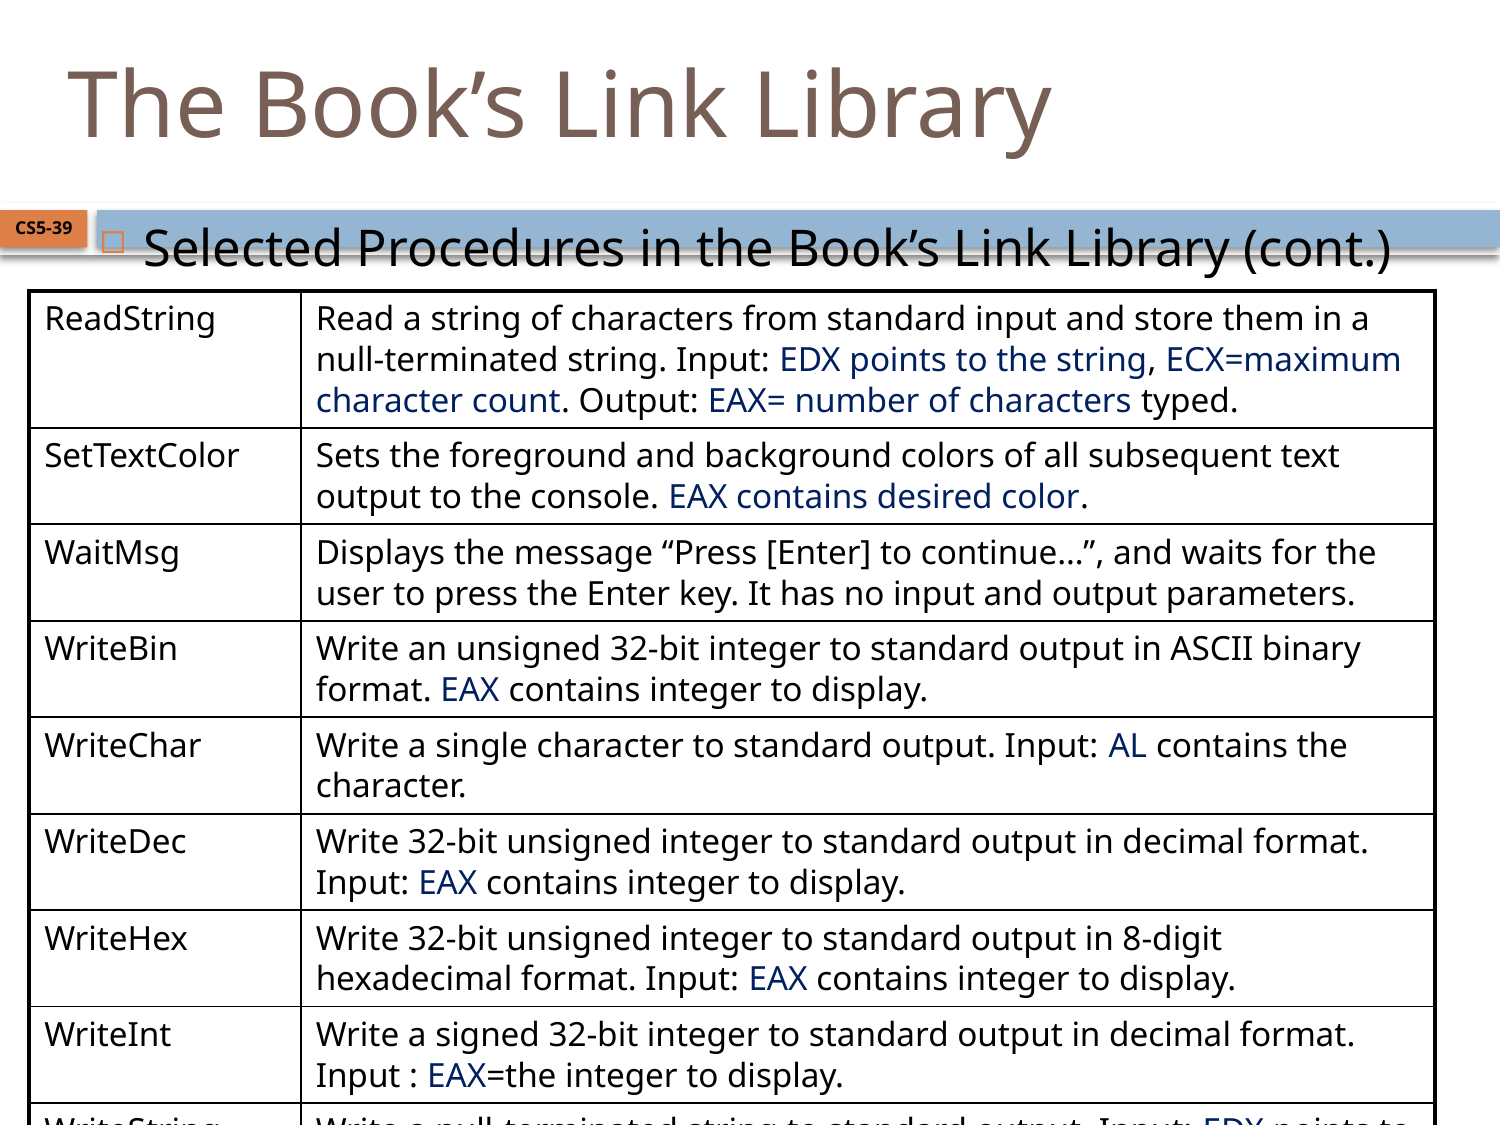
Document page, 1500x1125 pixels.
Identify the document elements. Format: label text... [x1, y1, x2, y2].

table_cell Write 32-bit unsigned integer to standard output in 8-digit hexadecimal format. Input: EAX contains integer to display. [302, 911, 1433, 1006]
table_cell Displays the message “Press [Enter] to continue…”, and waits for the user to press the Enter key. It has no input and output parameters. [302, 525, 1433, 620]
table_cell Write an unsigned 32-bit integer to standard output in ASCII binary format. EAX contains integer to display. [302, 622, 1433, 716]
slide_number CS5-39 [0, 208, 84, 249]
table_cell WaitMsg [31, 525, 300, 620]
table_header Read a string of characters from standard input and store them in a null-terminated string. Input: EDX points to the string, ECX=maximum character count. Output: EAX= number of characters typed. [302, 293, 1433, 427]
table_cell WriteChar [31, 718, 300, 813]
list Selected Procedures in the Book’s Link Library (cont.) [84, 208, 1436, 289]
table_cell Write a single character to standard output. Input: AL contains the character. [302, 718, 1433, 813]
table_cell Write a null-terminated string to standard output. Input: EDX points to the string. [302, 1104, 1433, 1125]
table_cell WriteInt [31, 1007, 300, 1102]
title The Book’s Link Library [53, 4, 1391, 197]
table_cell WriteDec [31, 815, 300, 909]
table_cell Write a signed 32-bit integer to standard output in decimal format. Input : EAX=the integer to display. [302, 1007, 1433, 1102]
table_cell WriteString [31, 1104, 300, 1125]
table_header ReadString [31, 293, 300, 427]
table_cell Sets the foreground and background colors of all subsequent text output to the console. EAX contains desired color. [302, 429, 1433, 523]
table_cell Write 32-bit unsigned integer to standard output in decimal format. Input: EAX contains integer to display. [302, 815, 1433, 909]
table_cell WriteBin [31, 622, 300, 716]
table_cell WriteHex [31, 911, 300, 1006]
table_cell SetTextColor [31, 429, 300, 523]
